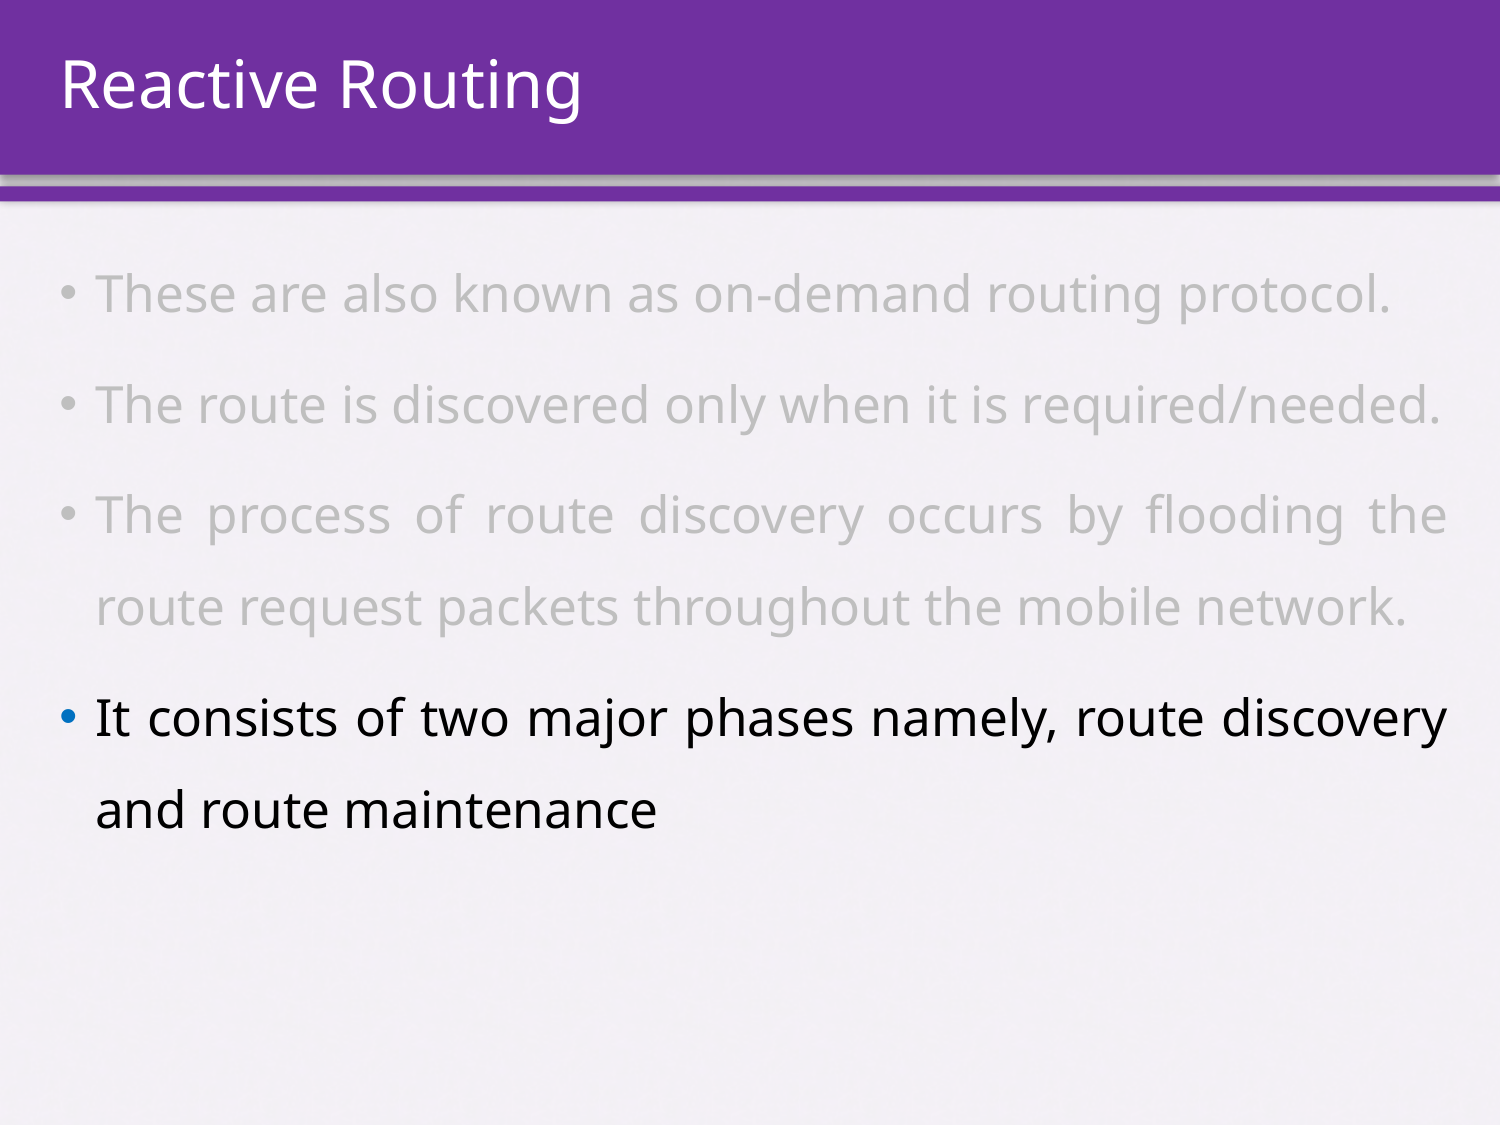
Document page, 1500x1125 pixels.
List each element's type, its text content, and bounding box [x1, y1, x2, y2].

list These are also known as on-demand routing protocol. The route is discovered only when it is required/needed. The process of route discovery occurs by flooding the route request packets throughout the mobile network. It consists of two major phases namely, route discovery and route maintenance [44, 223, 1464, 1092]
title Reactive Routing [44, 0, 1464, 175]
